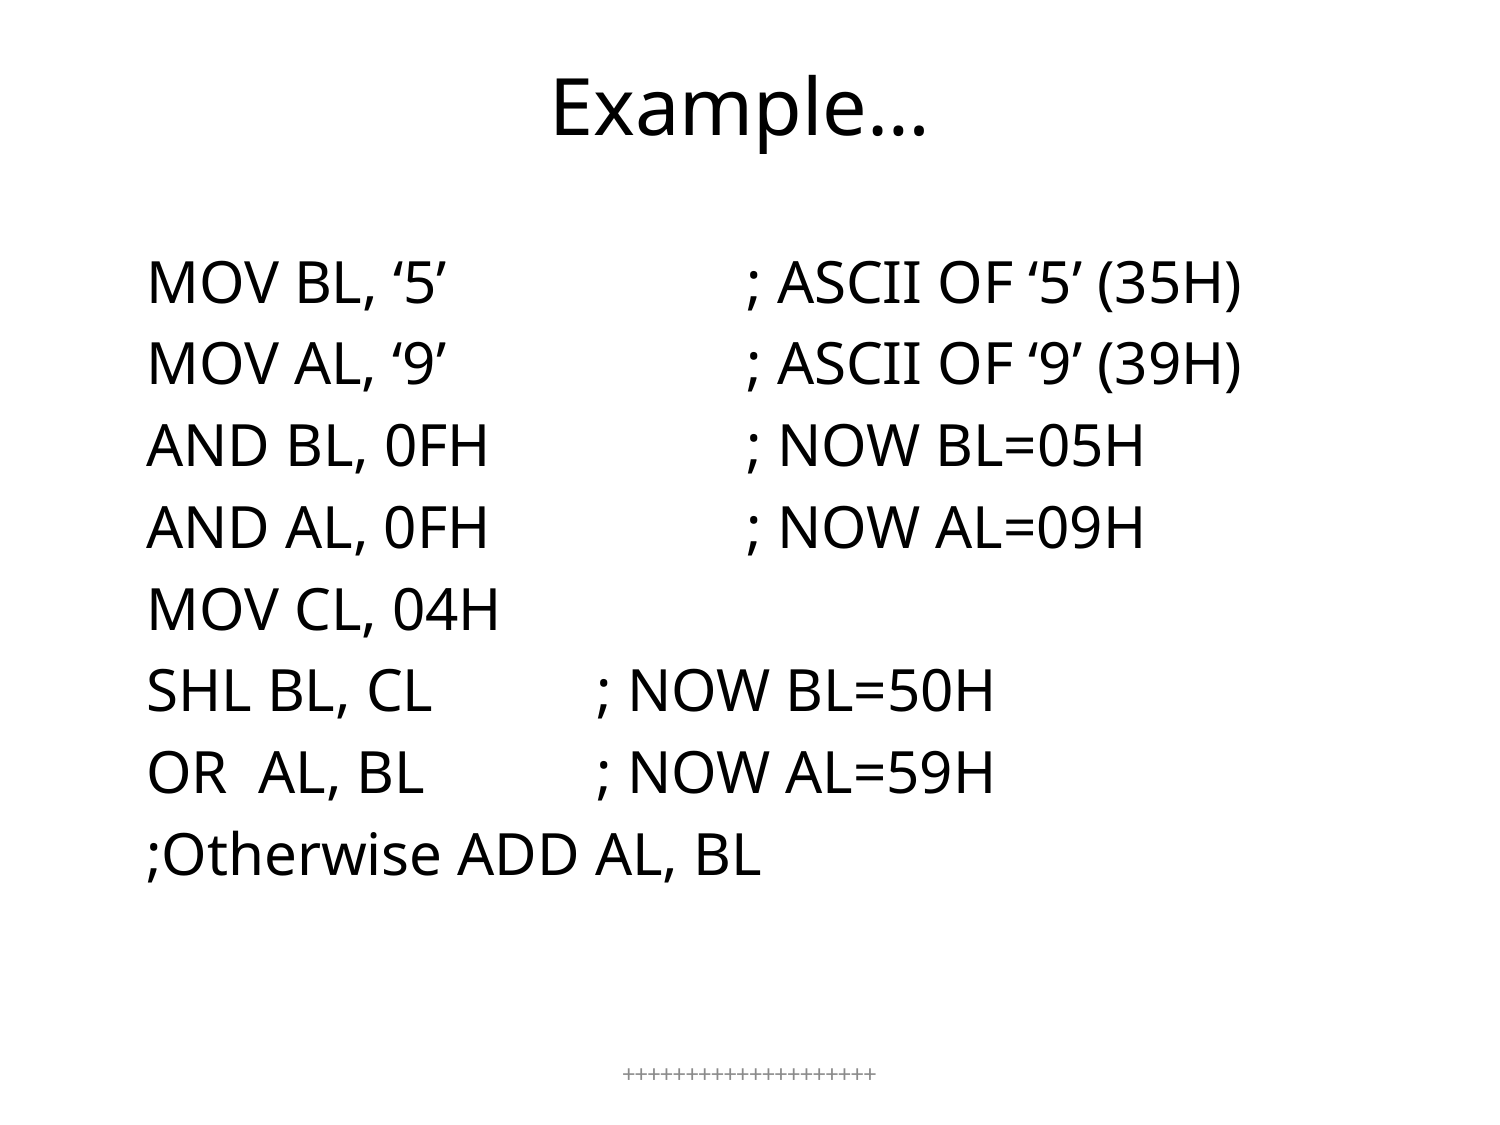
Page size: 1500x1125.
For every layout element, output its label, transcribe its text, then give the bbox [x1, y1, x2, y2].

title Example… [75, 45, 1425, 163]
list MOV BL, ‘5’ ; ASCII OF ‘5’ (35H) MOV AL, ‘9’ ; ASCII OF ‘9’ (39H) AND BL, 0FH ; NOW BL=05H AND AL, 0FH ; NOW AL=09H MOV CL, 04H SHL BL, CL ; NOW BL=50H OR AL, BL ; NOW AL=59H ;Otherwise ADD AL, BL [75, 237, 1425, 1013]
footer ++++++++++++++++++++ [512, 1042, 988, 1103]
